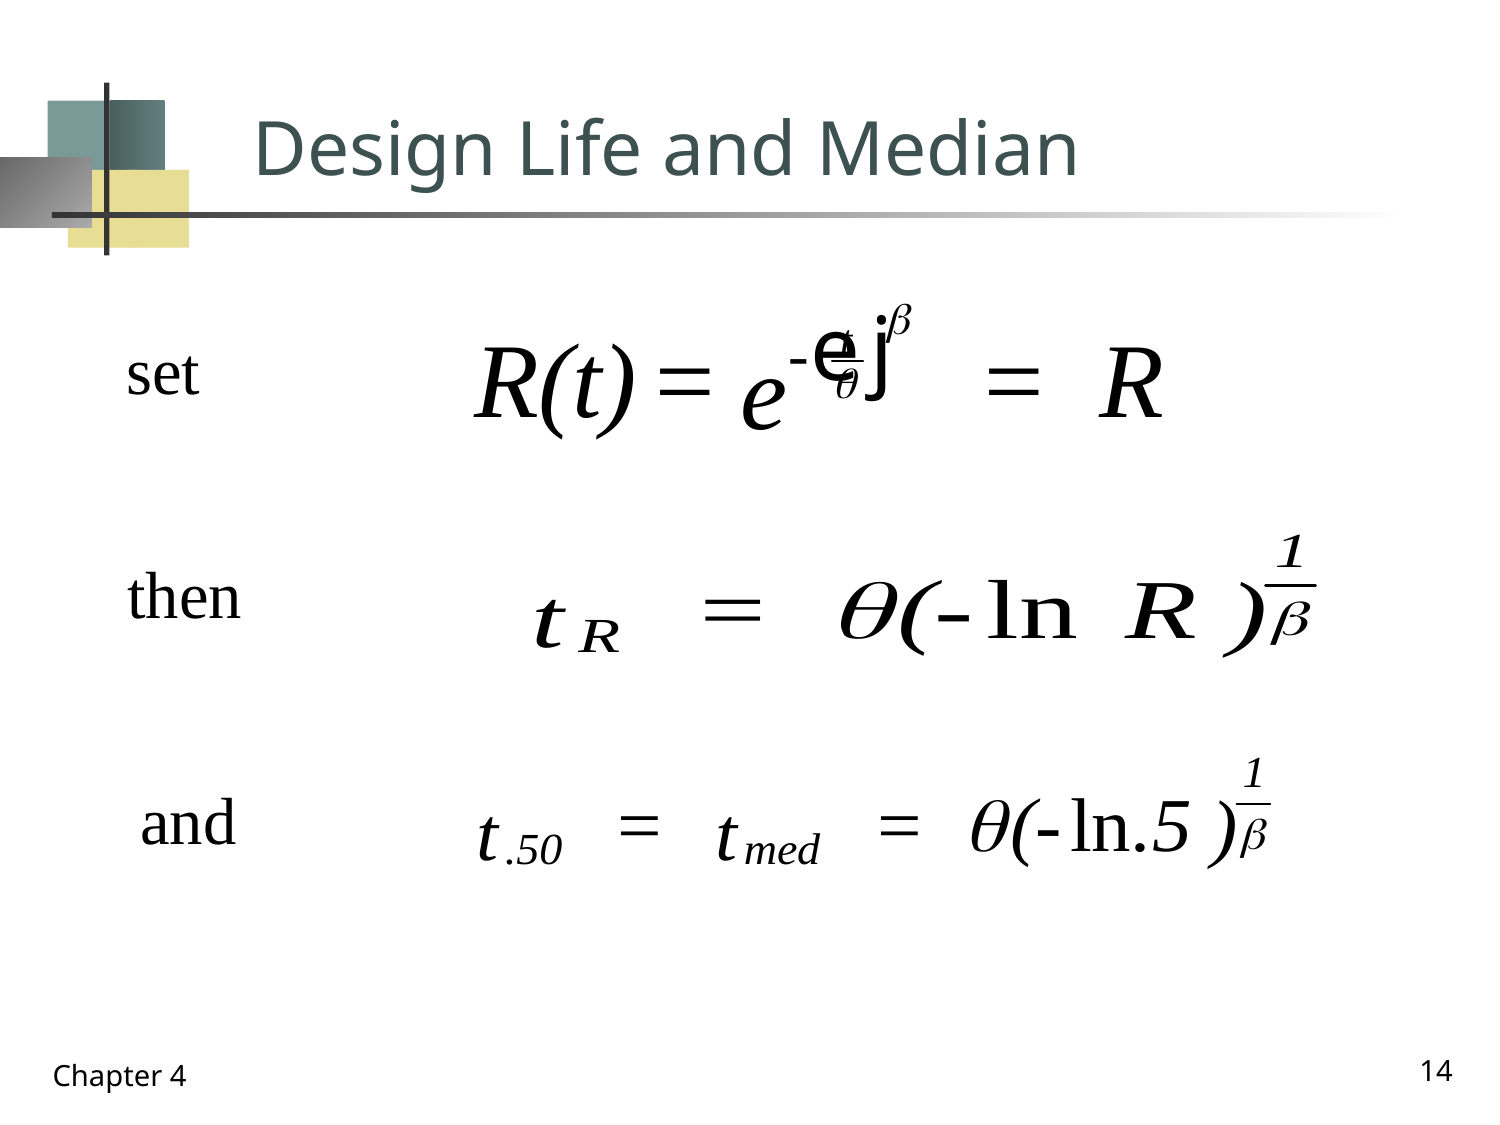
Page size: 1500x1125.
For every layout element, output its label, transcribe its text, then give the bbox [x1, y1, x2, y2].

slide_number Chapter 4 [37, 1024, 351, 1101]
title Design Life and Median [237, 75, 1361, 198]
text_box set [110, 320, 216, 416]
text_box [112, 512, 1340, 674]
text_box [124, 737, 1290, 884]
slide_number 14 [1154, 1023, 1468, 1100]
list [452, 275, 1187, 462]
